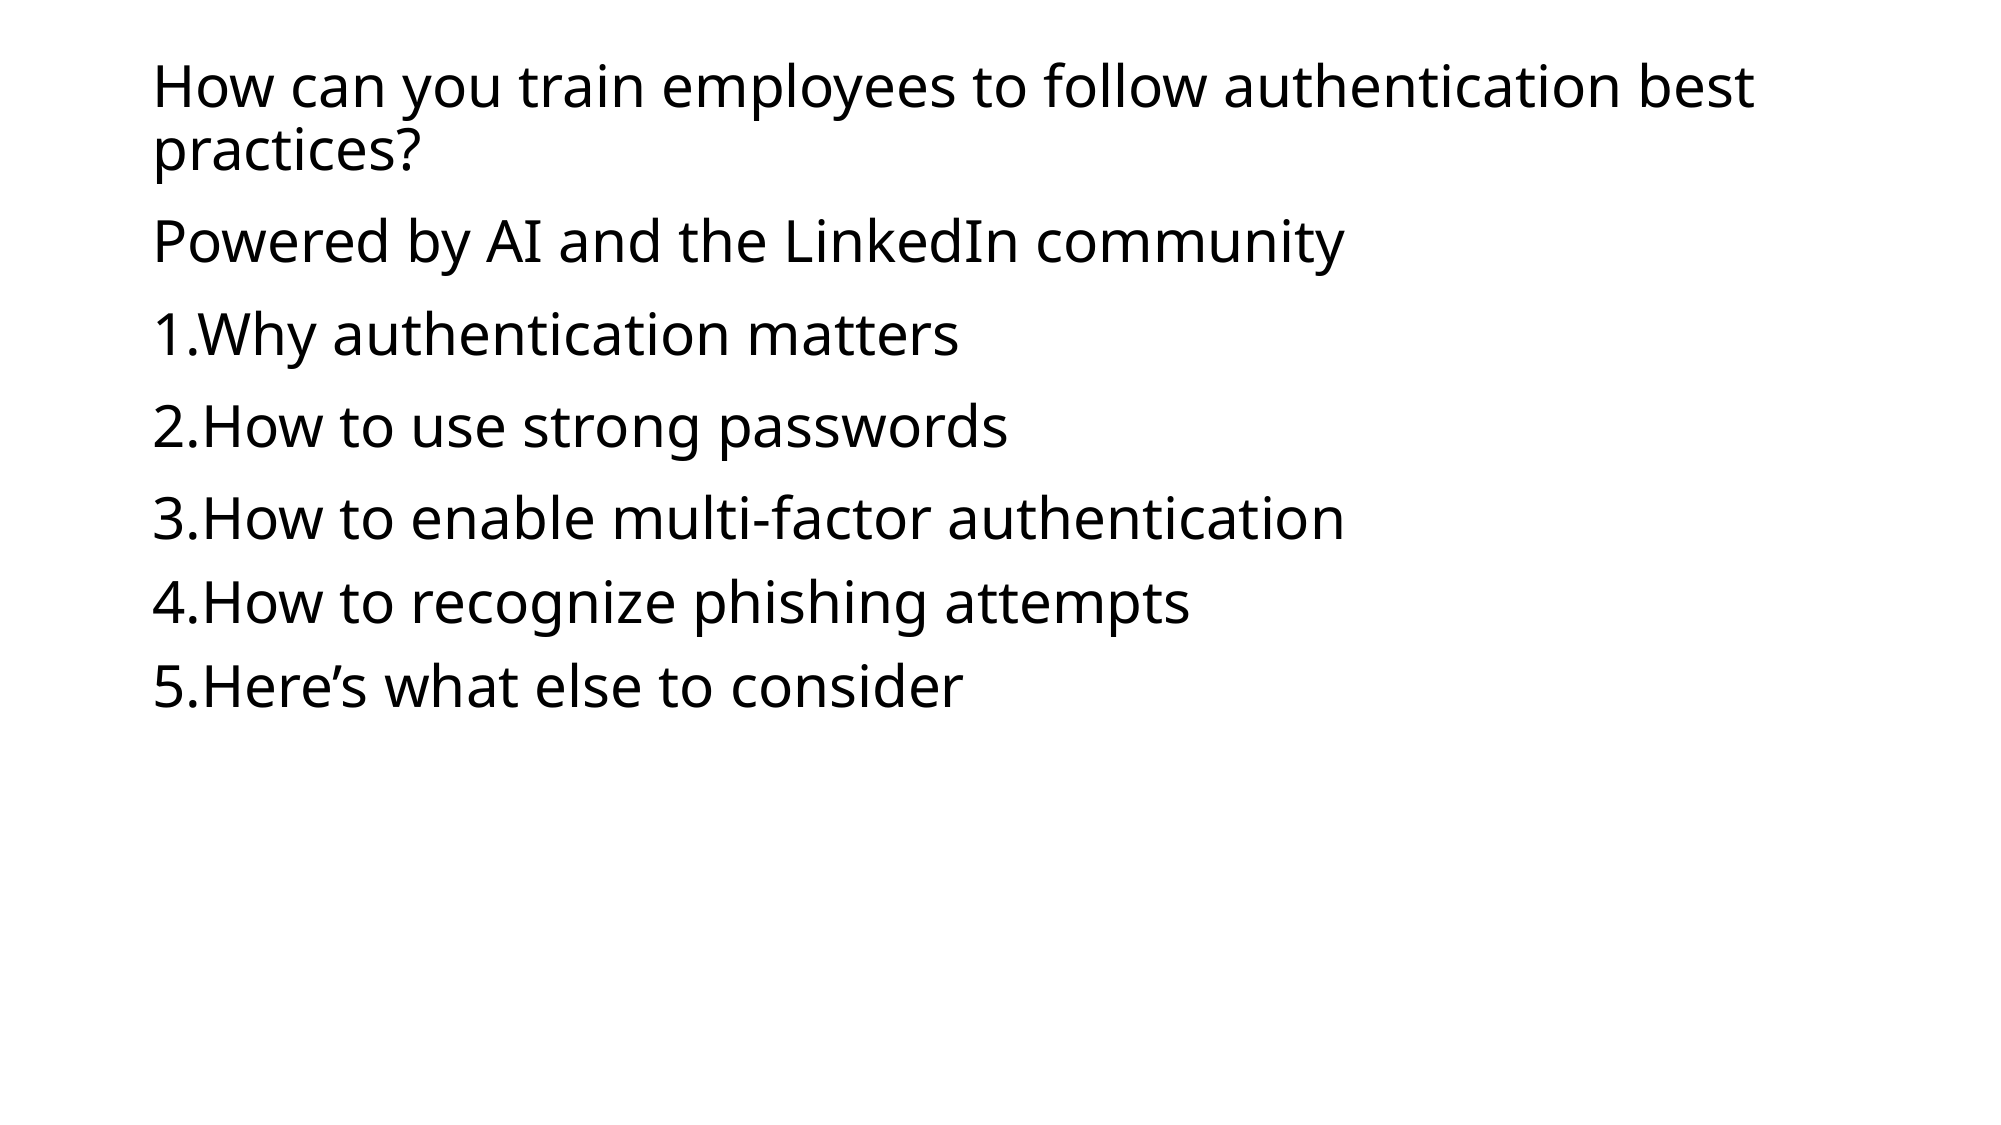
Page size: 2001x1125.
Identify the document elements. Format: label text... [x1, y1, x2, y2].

list How can you train employees to follow authentication best practices? Powered by AI and the LinkedIn community 1.Why authentication matters 2.How to use strong passwords 3.How to enable multi-factor authentication 4.How to recognize phishing attempts 5.Here’s what else to consider [137, 50, 1863, 1014]
